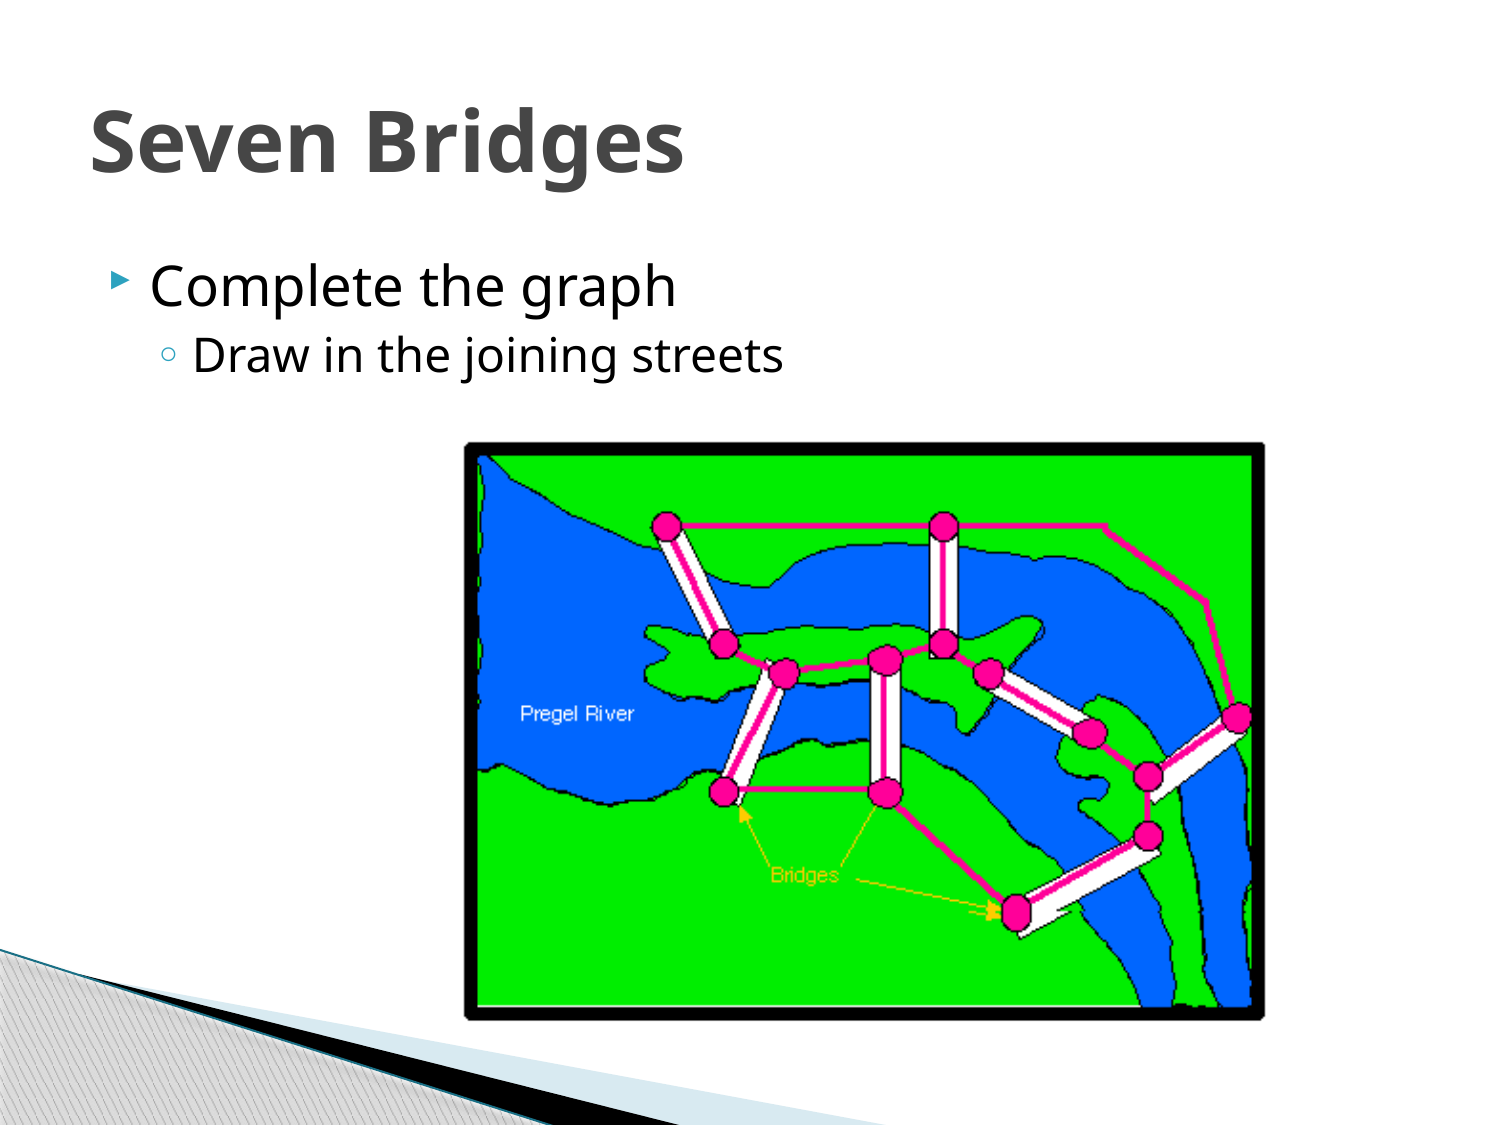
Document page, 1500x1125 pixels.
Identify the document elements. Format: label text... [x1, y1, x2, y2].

title Seven Bridges [75, 45, 1425, 233]
picture [454, 434, 1273, 1023]
list Complete the graph Draw in the joining streets [74, 242, 1426, 986]
